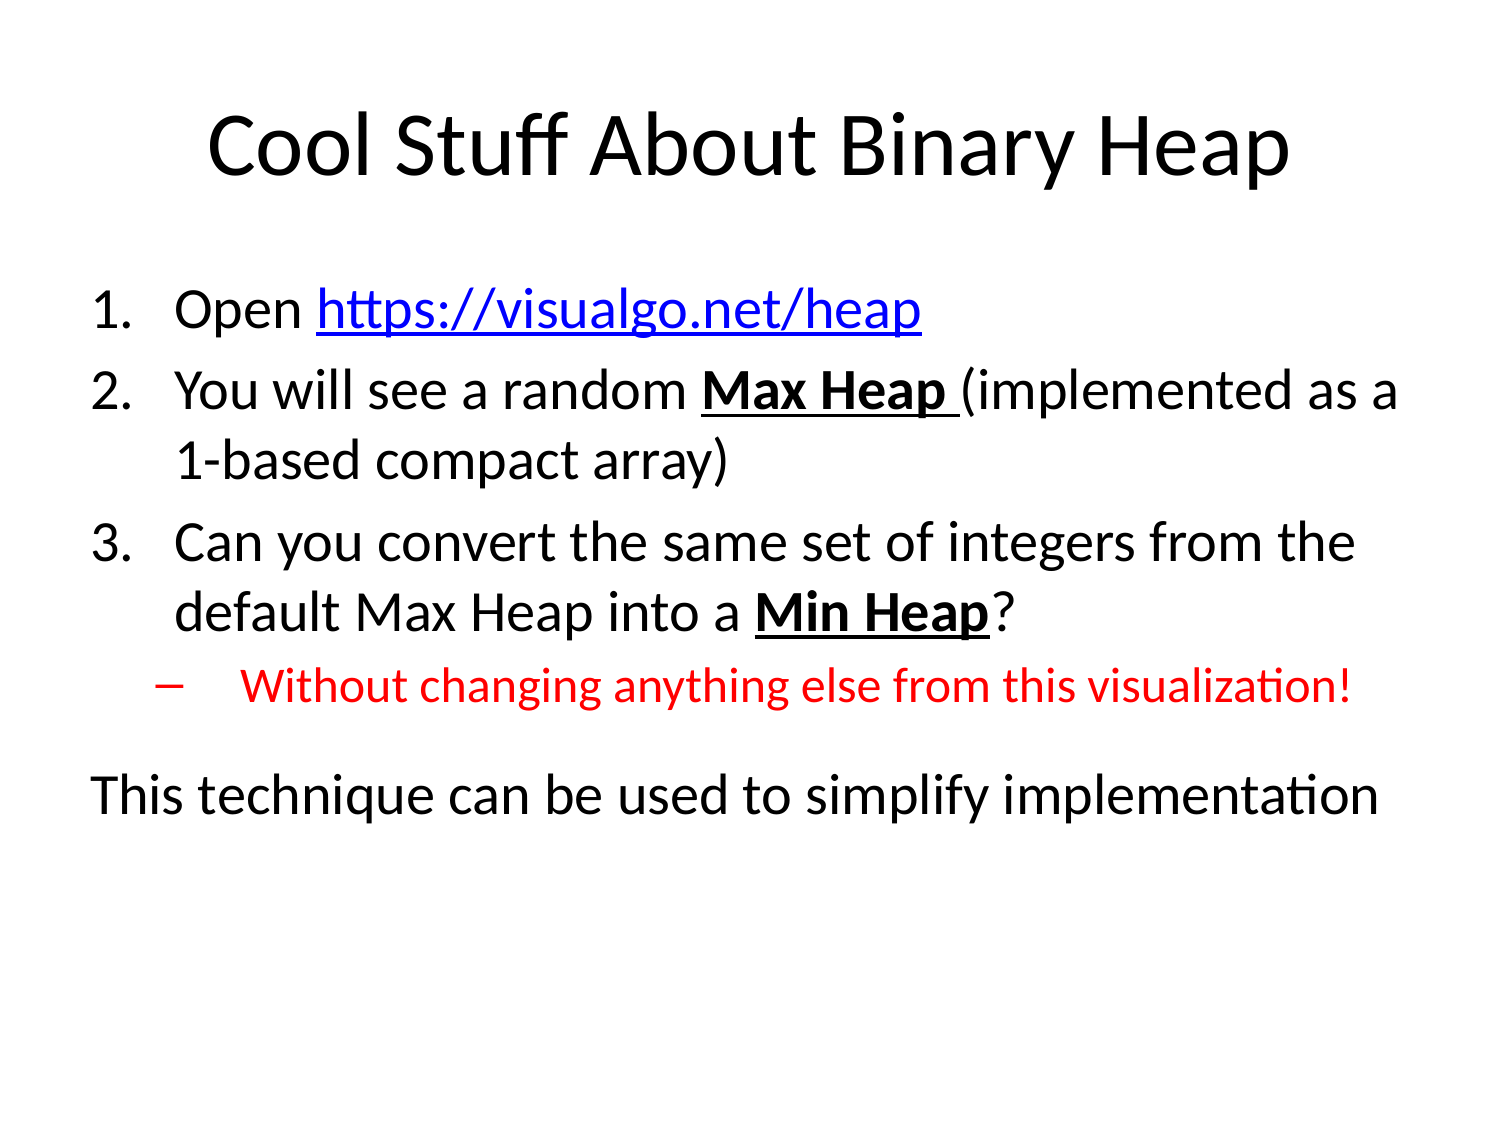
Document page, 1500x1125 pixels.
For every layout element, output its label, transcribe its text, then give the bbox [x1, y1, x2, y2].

title Cool Stuff About Binary Heap [75, 45, 1425, 233]
list Open https://visualgo.net/heap You will see a random Max Heap (implemented as a 1-based compact array) Can you convert the same set of integers from the default Max Heap into a Min Heap? Without changing anything else from this visualization! This technique can be used to simplify implementation [75, 262, 1425, 1005]
